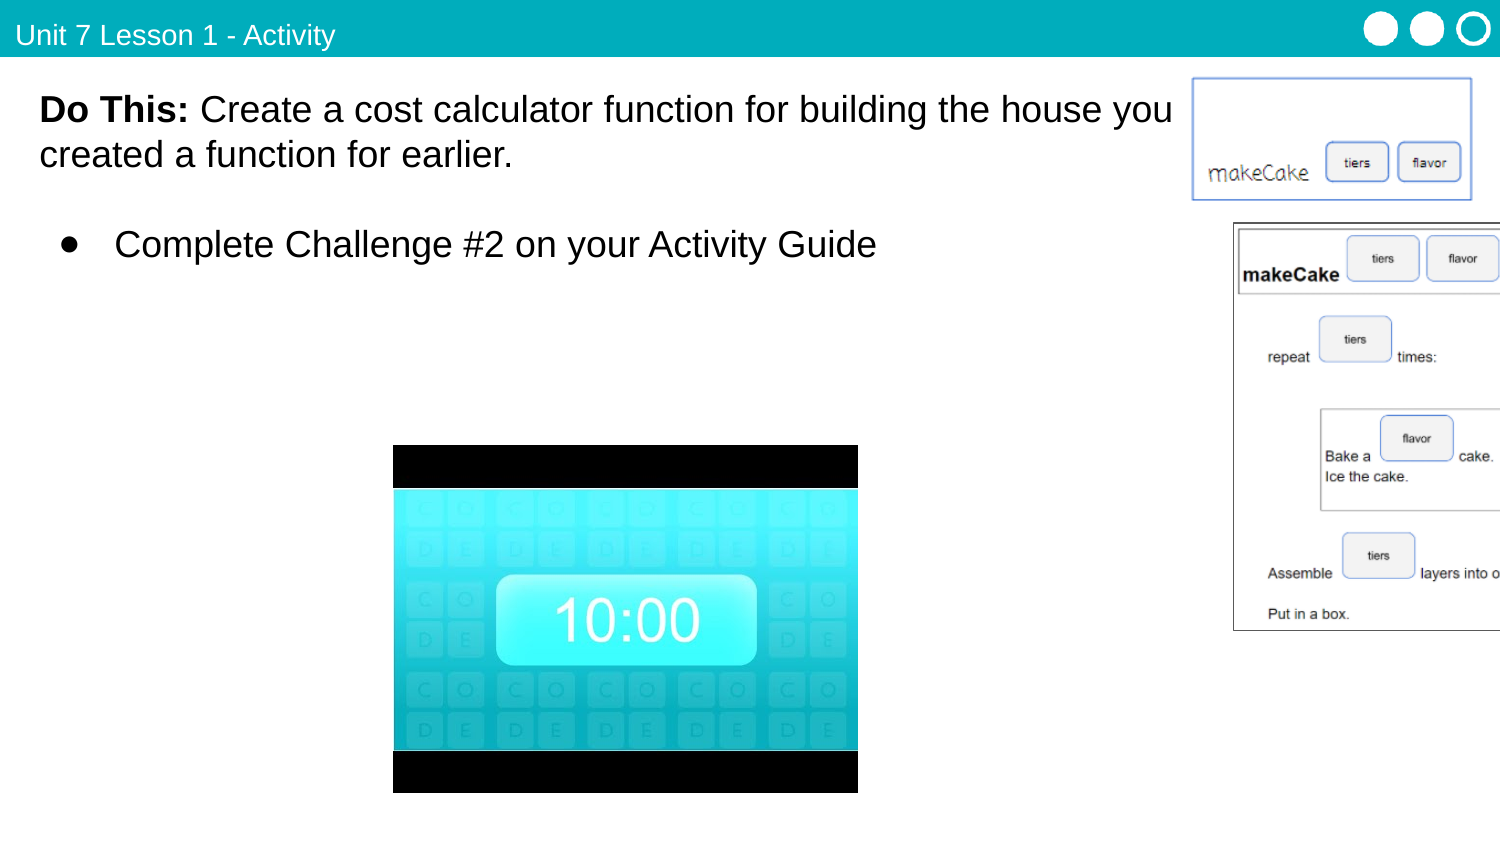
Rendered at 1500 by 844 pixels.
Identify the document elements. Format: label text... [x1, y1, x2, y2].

text_box Unit 7 Lesson 1 - Activity [0, 0, 750, 58]
picture [0, 0, 1500, 844]
picture [1233, 223, 1500, 630]
picture [393, 444, 858, 794]
text_box Do This: Create a cost calculator function for building the house you created a function for earlier. Complete Challenge #2 on your Activity Guide [24, 69, 1235, 824]
